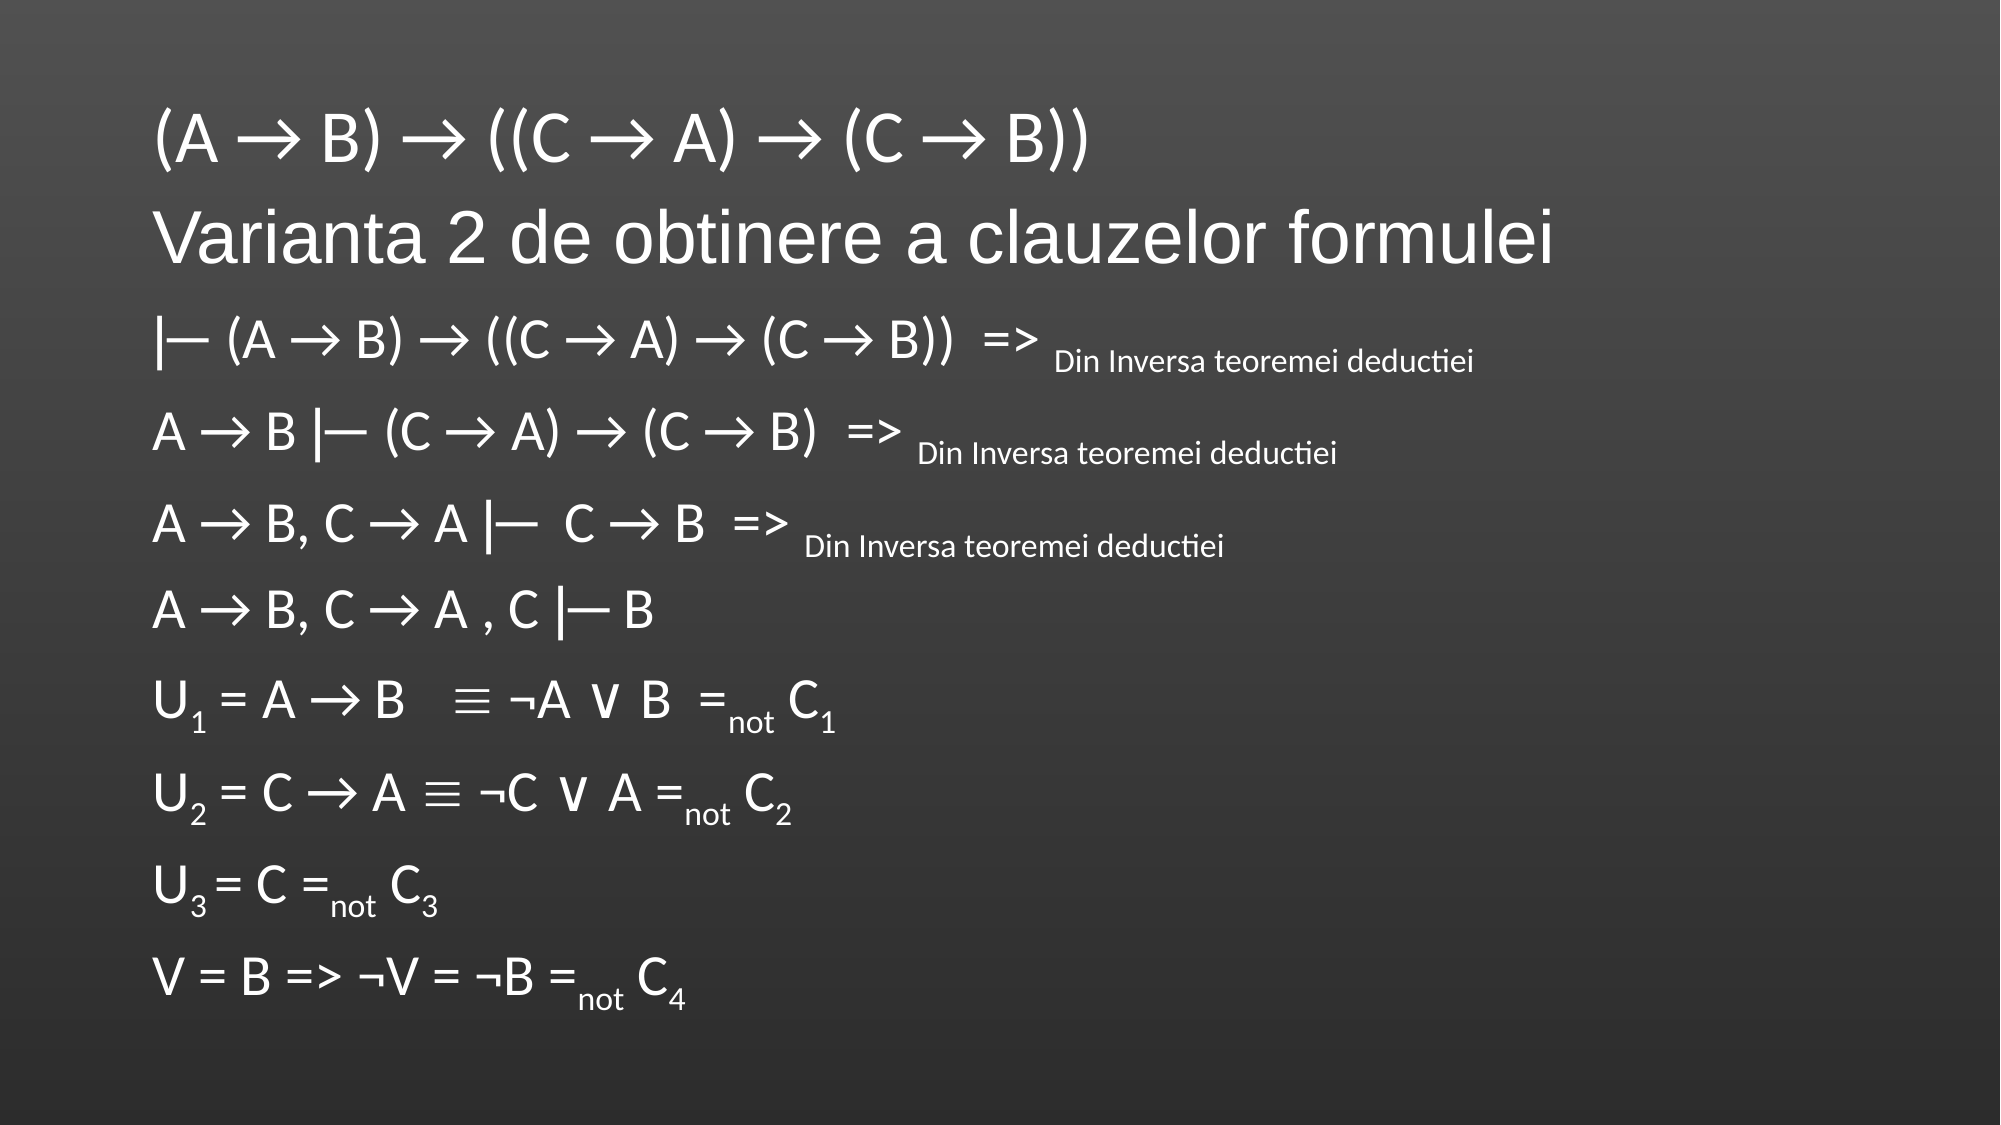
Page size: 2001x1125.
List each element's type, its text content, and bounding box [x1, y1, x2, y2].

list (A → B) → ((C → A) → (C → B)) Varianta 2 de obtinere a clauzelor formulei |─ (A → B) → ((C → A) → (C → B)) => Din Inversa teoremei deductiei A → B |─ (C → A) → (C → B) => Din Inversa teoremei deductiei A → B, C → A |─ C → B => Din Inversa teoremei deductiei A → B, C → A , C |─ B U1 = A → B  ¬A ∨ B =not C1 U2 = C → A  ¬C ∨ A =not C2 U3 = C =not C3 V = B => ¬V = ¬B =not C4 [137, 89, 1863, 1084]
